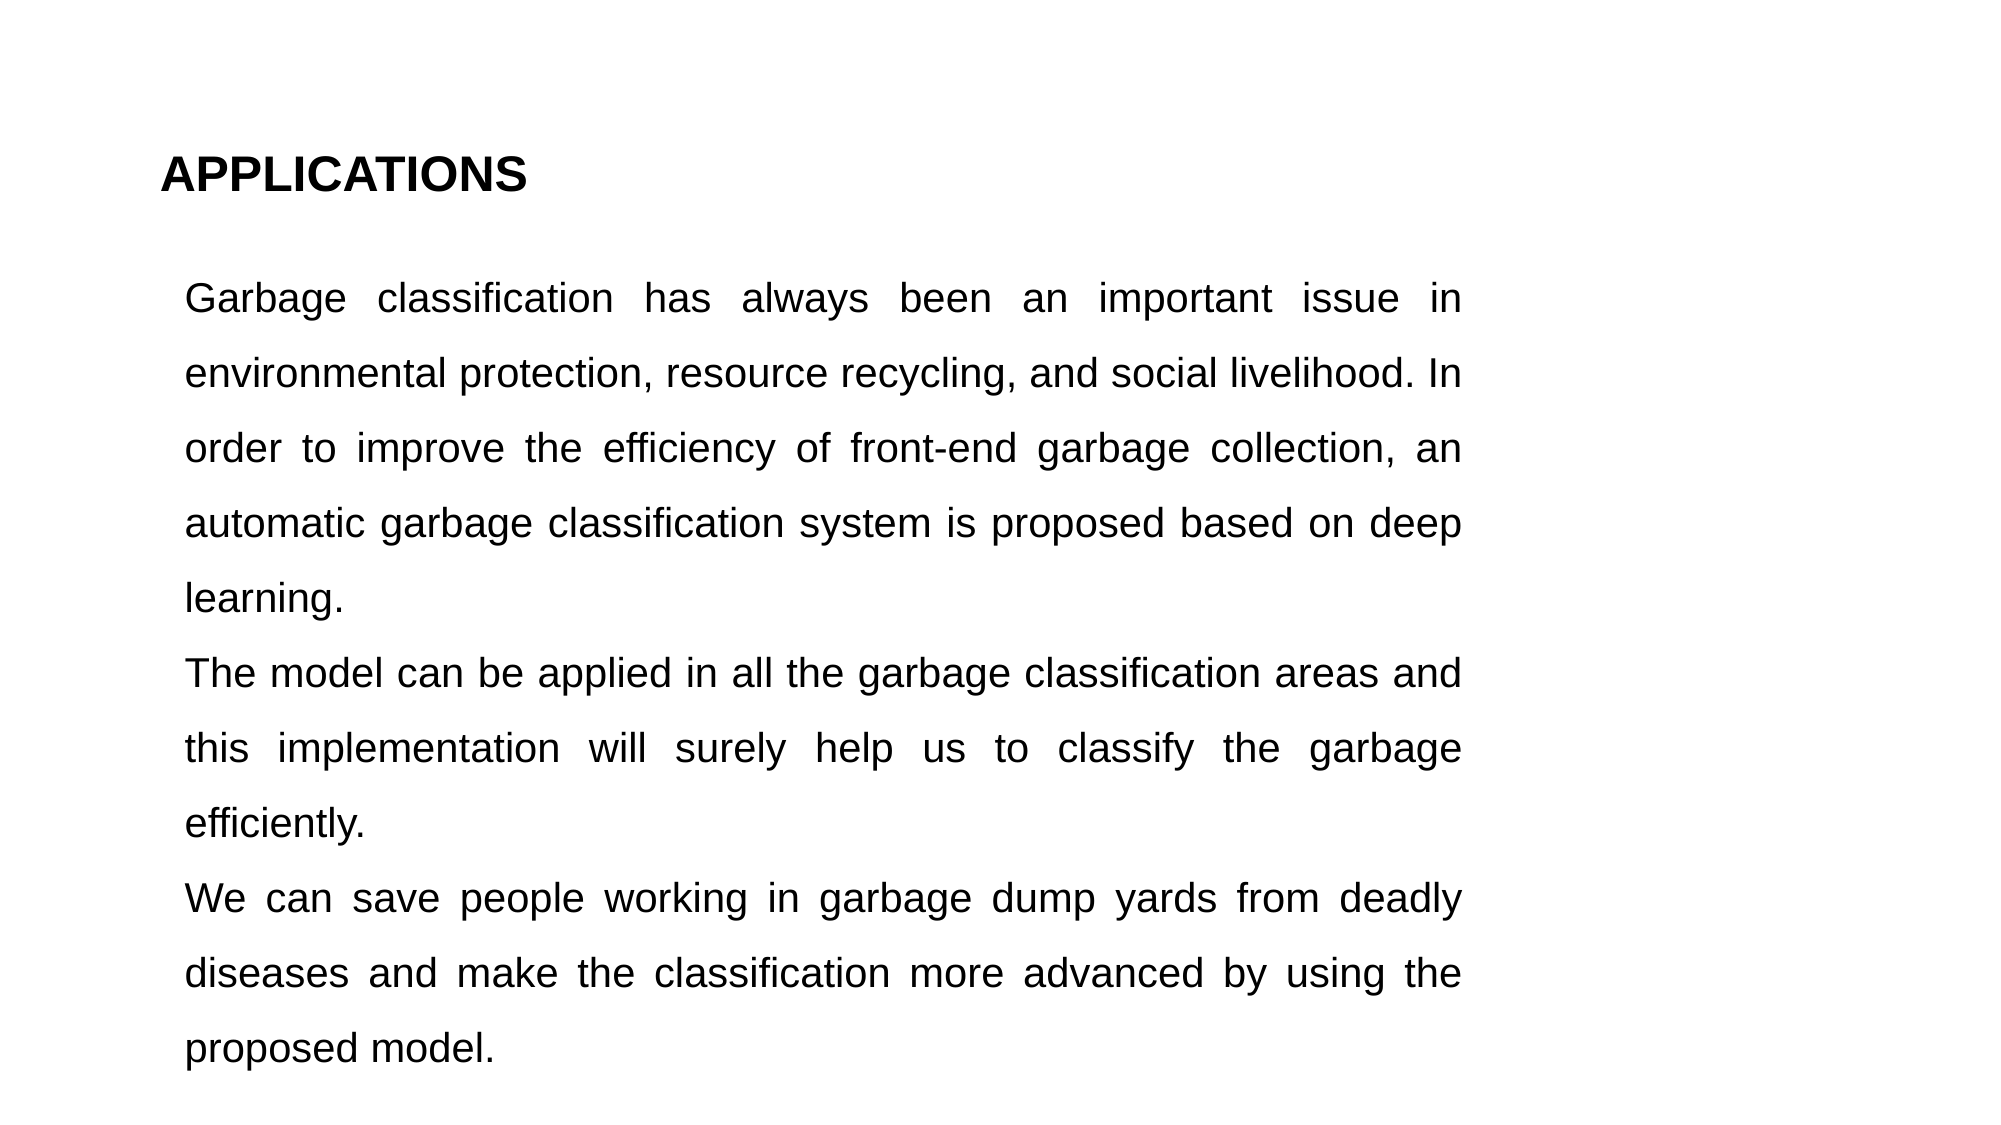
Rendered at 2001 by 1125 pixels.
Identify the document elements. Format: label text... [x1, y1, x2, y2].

title APPLICATIONS [119, 47, 1662, 278]
text_box Garbage classification has always been an important issue in environmental protection, resource recycling, and social livelihood. In order to improve the efficiency of front-end garbage collection, an automatic garbage classification system is proposed based on deep learning. The model can be applied in all the garbage classification areas and this implementation will surely help us to classify the garbage efficiently. We can save people working in garbage dump yards from deadly diseases and make the classification more advanced by using the proposed model. [169, 238, 1478, 1079]
